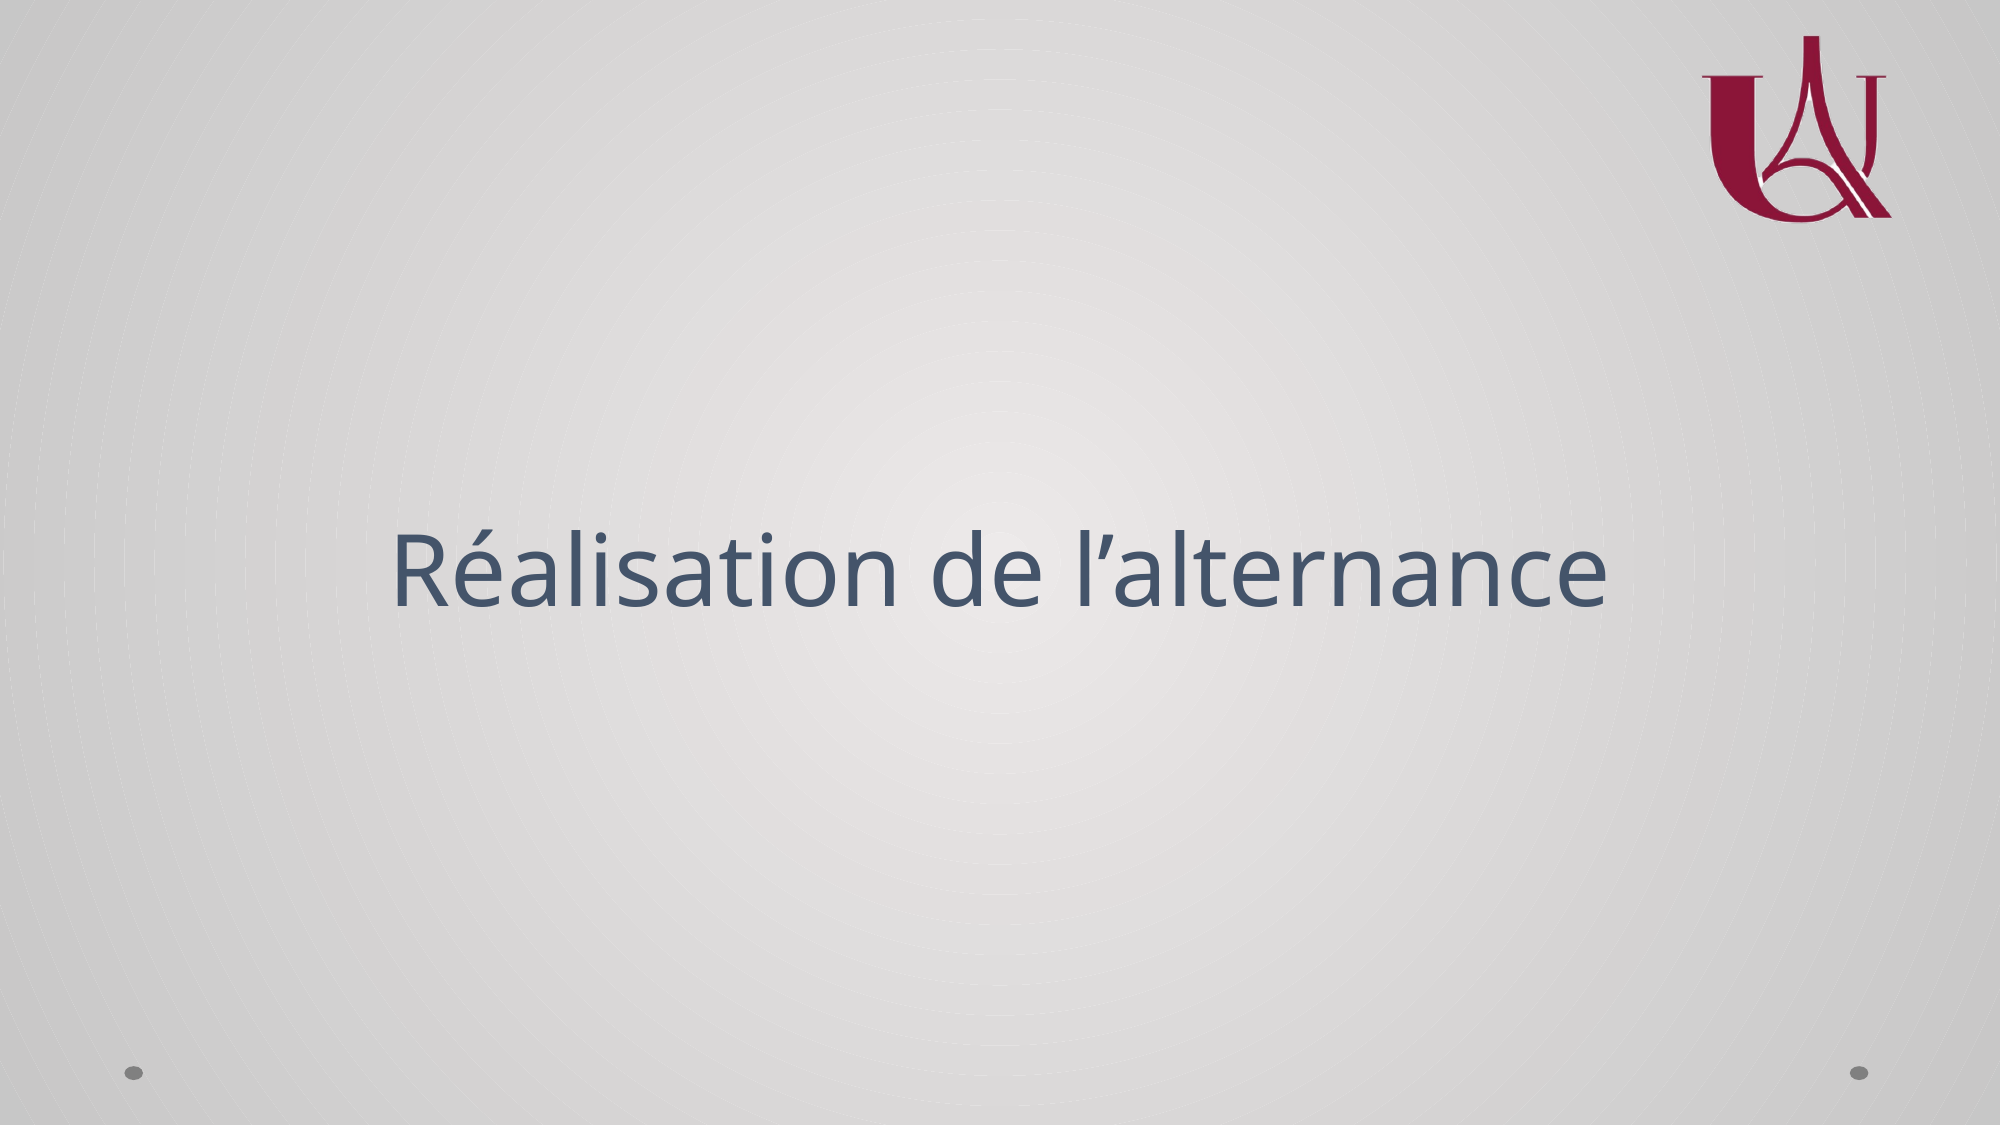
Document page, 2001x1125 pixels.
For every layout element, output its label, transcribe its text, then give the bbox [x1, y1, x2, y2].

picture [1699, 34, 1893, 225]
title Réalisation de l’alternance [99, 371, 1900, 634]
